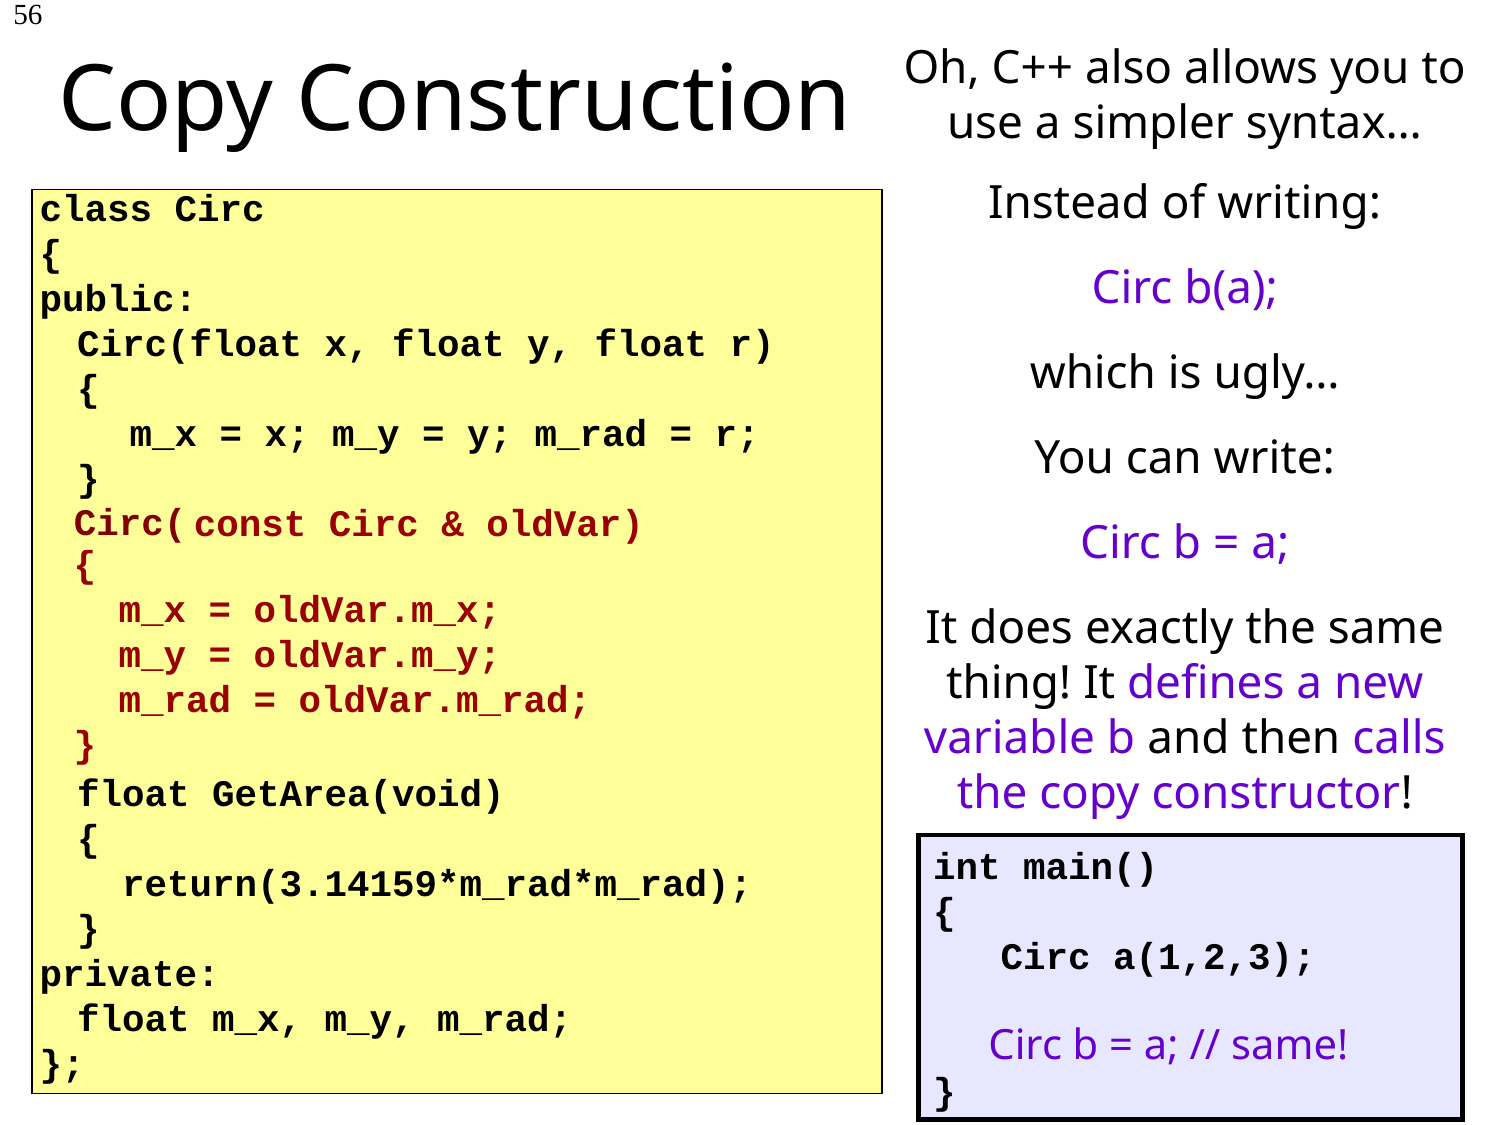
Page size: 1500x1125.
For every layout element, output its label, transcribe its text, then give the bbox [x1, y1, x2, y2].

text_box const Circ & oldVar) [179, 491, 659, 552]
text_box Circ b = a; // same! [941, 1010, 1364, 1075]
text_box int main() { Circ a(1,2,3); Circ b(a); } [918, 834, 1463, 1120]
text_box class Circ { public: Circ(float x, float y, float r) { m_x = x; m_y = y; m_rad = r; } float GetArea(void) { return(3.14159*m_rad*m_rad); } private: float m_x, m_y, m_rad; }; [24, 176, 913, 1117]
text_box Oh, C++ also allows you to use a simpler syntax… Instead of writing: Circ b(a); which is ugly… You can write: Circ b = a; It does exactly the same thing! It defines a new variable b and then calls the copy constructor! [869, 30, 1500, 825]
text_box Copy Construction [0, 0, 911, 188]
text_box { m_x = oldVar.m_x; m_y = oldVar.m_y; m_rad = oldVar.m_rad; } [58, 532, 606, 773]
text_box Circ( [58, 490, 201, 532]
